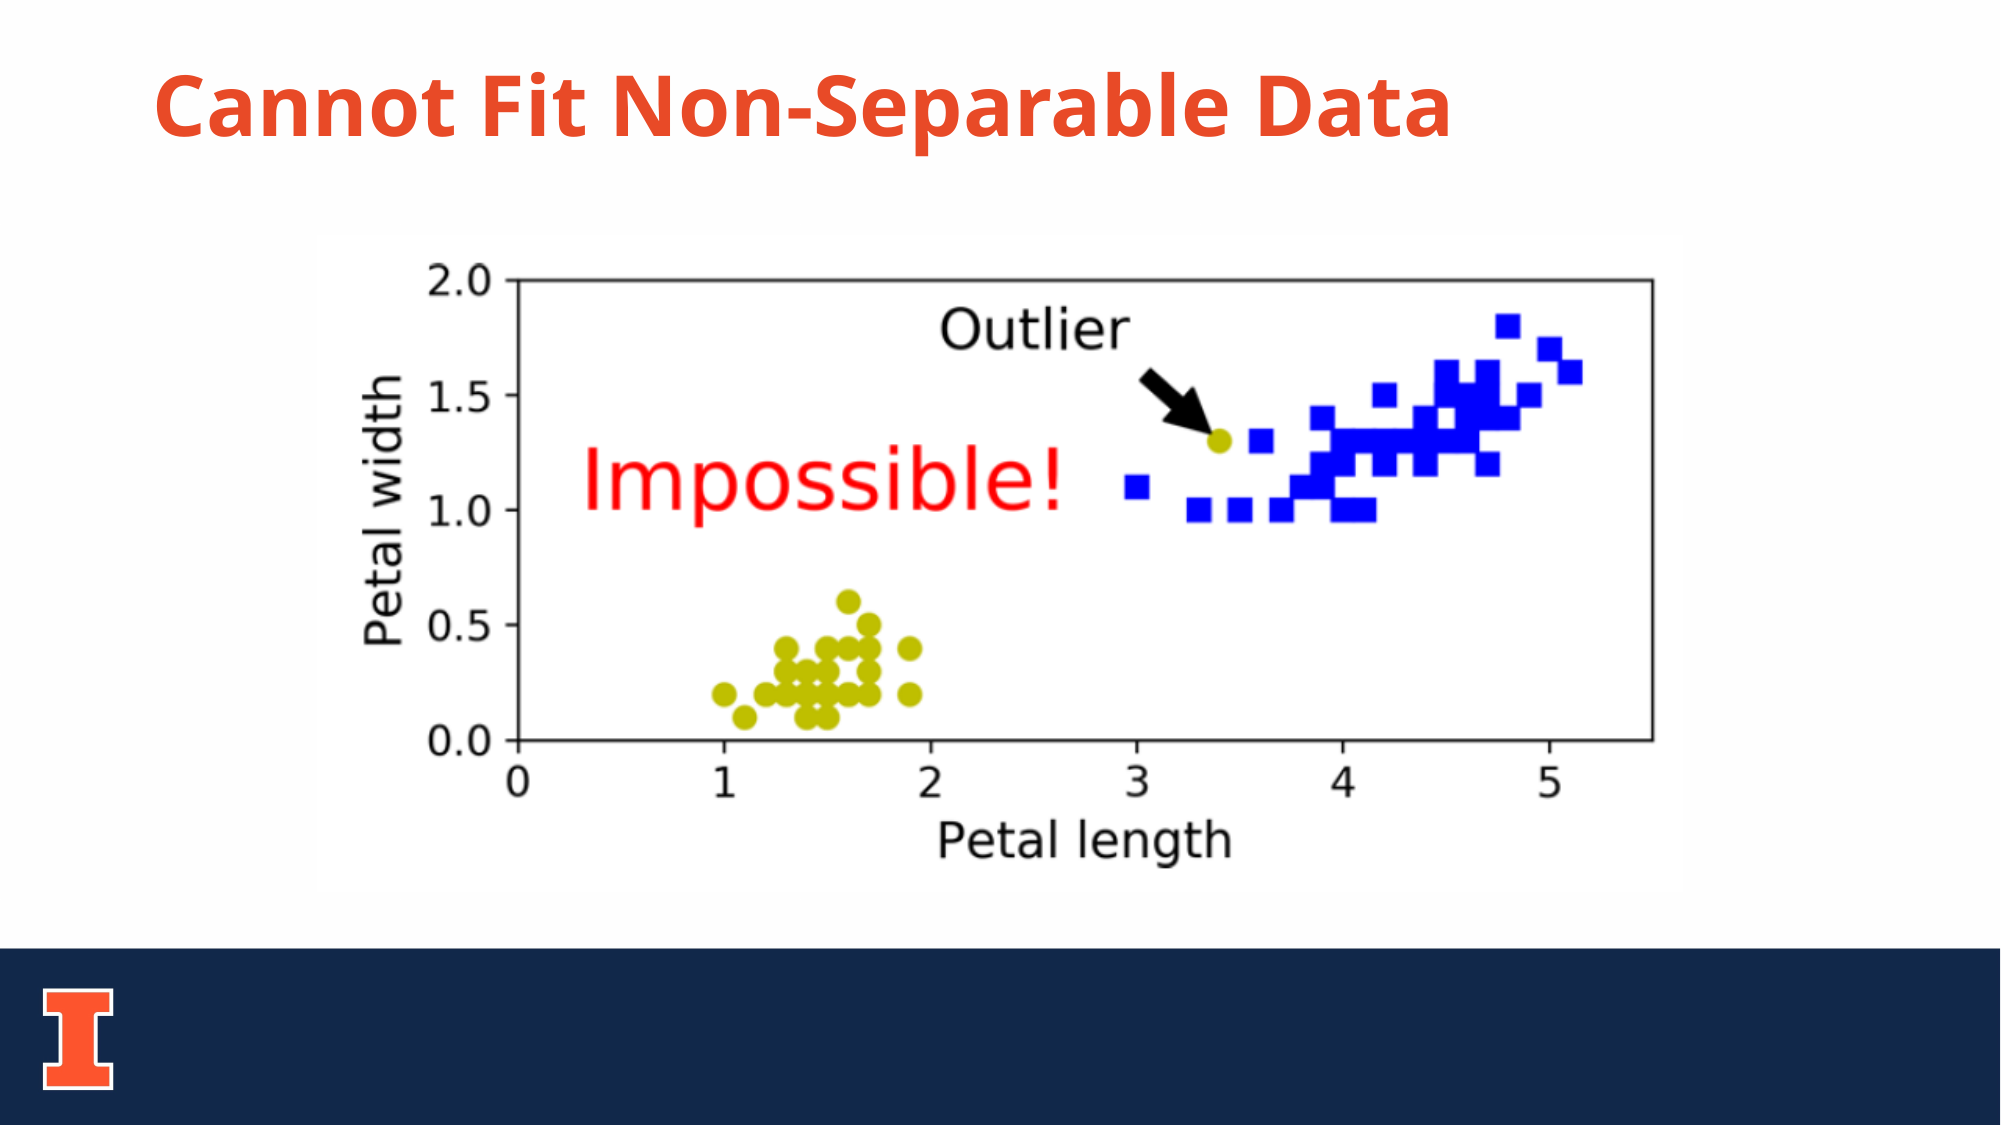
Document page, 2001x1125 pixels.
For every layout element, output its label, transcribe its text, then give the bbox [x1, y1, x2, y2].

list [317, 235, 1683, 892]
picture [0, 0, 2001, 1125]
title Cannot Fit Non-Separable Data [137, 56, 1863, 163]
